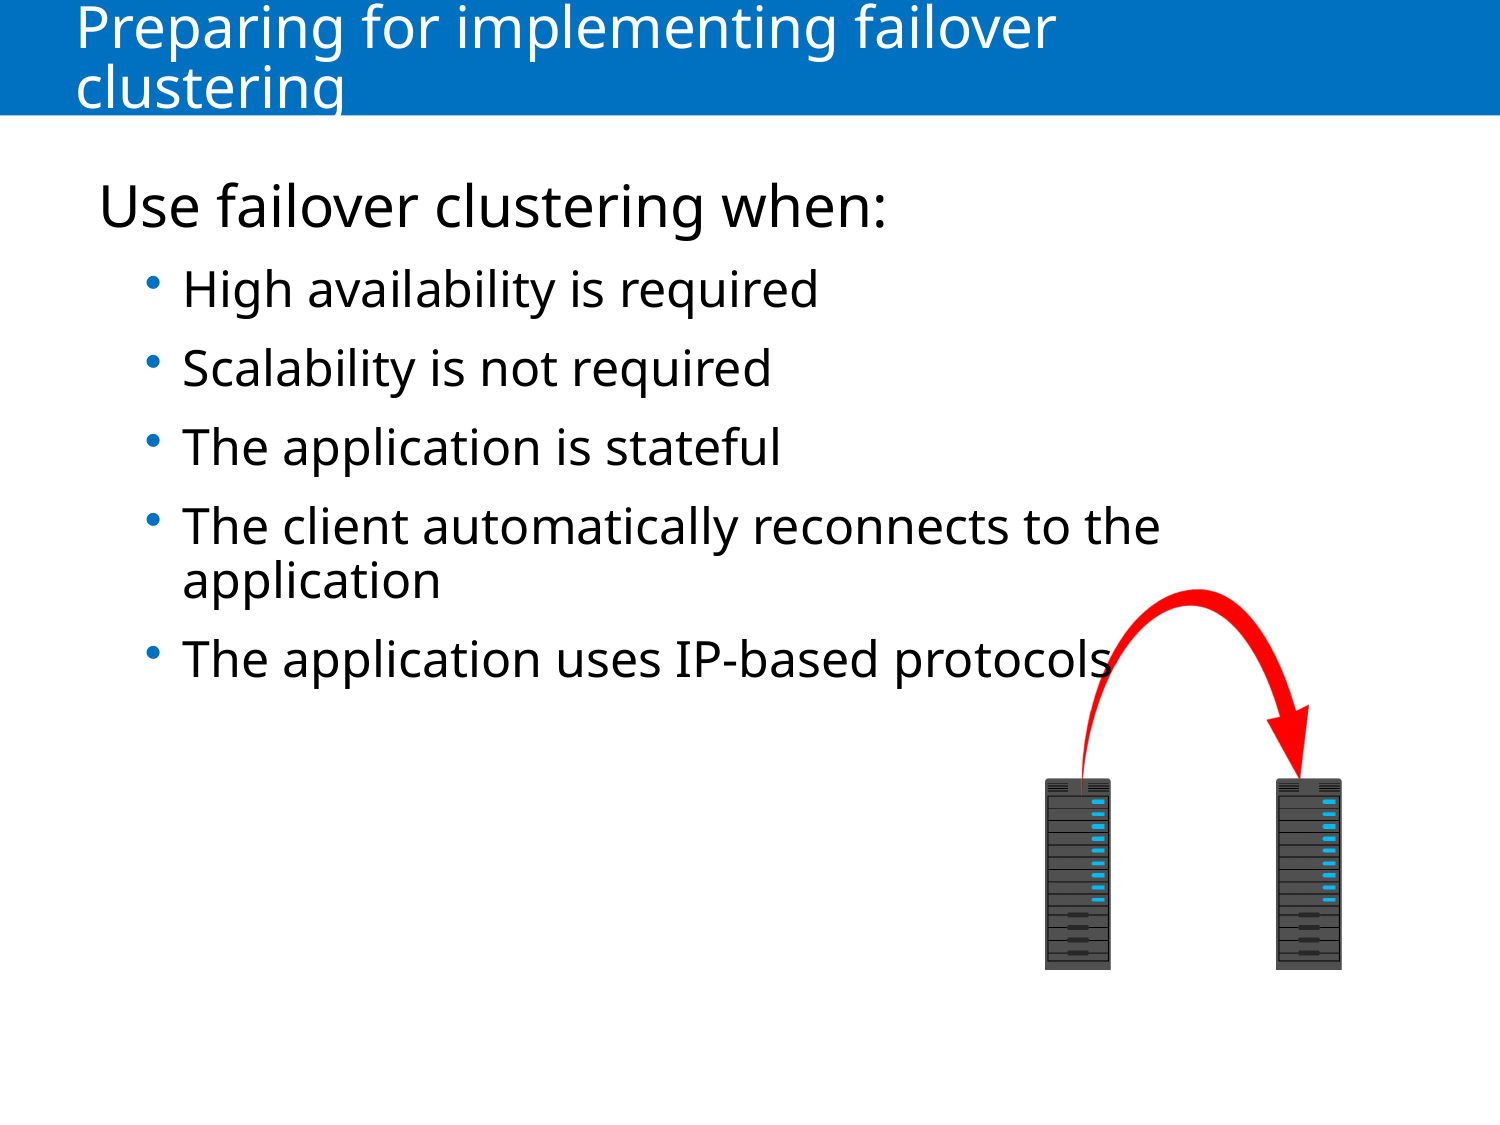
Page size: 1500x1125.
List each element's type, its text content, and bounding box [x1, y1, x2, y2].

title Preparing for implementing failover clustering [75, 0, 1351, 122]
text_box Use failover clustering when: High availability is required Scalability is not required The application is stateful The client automatically reconnects to the application The application uses IP-based protocols [83, 161, 1416, 1007]
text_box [1044, 583, 1343, 970]
